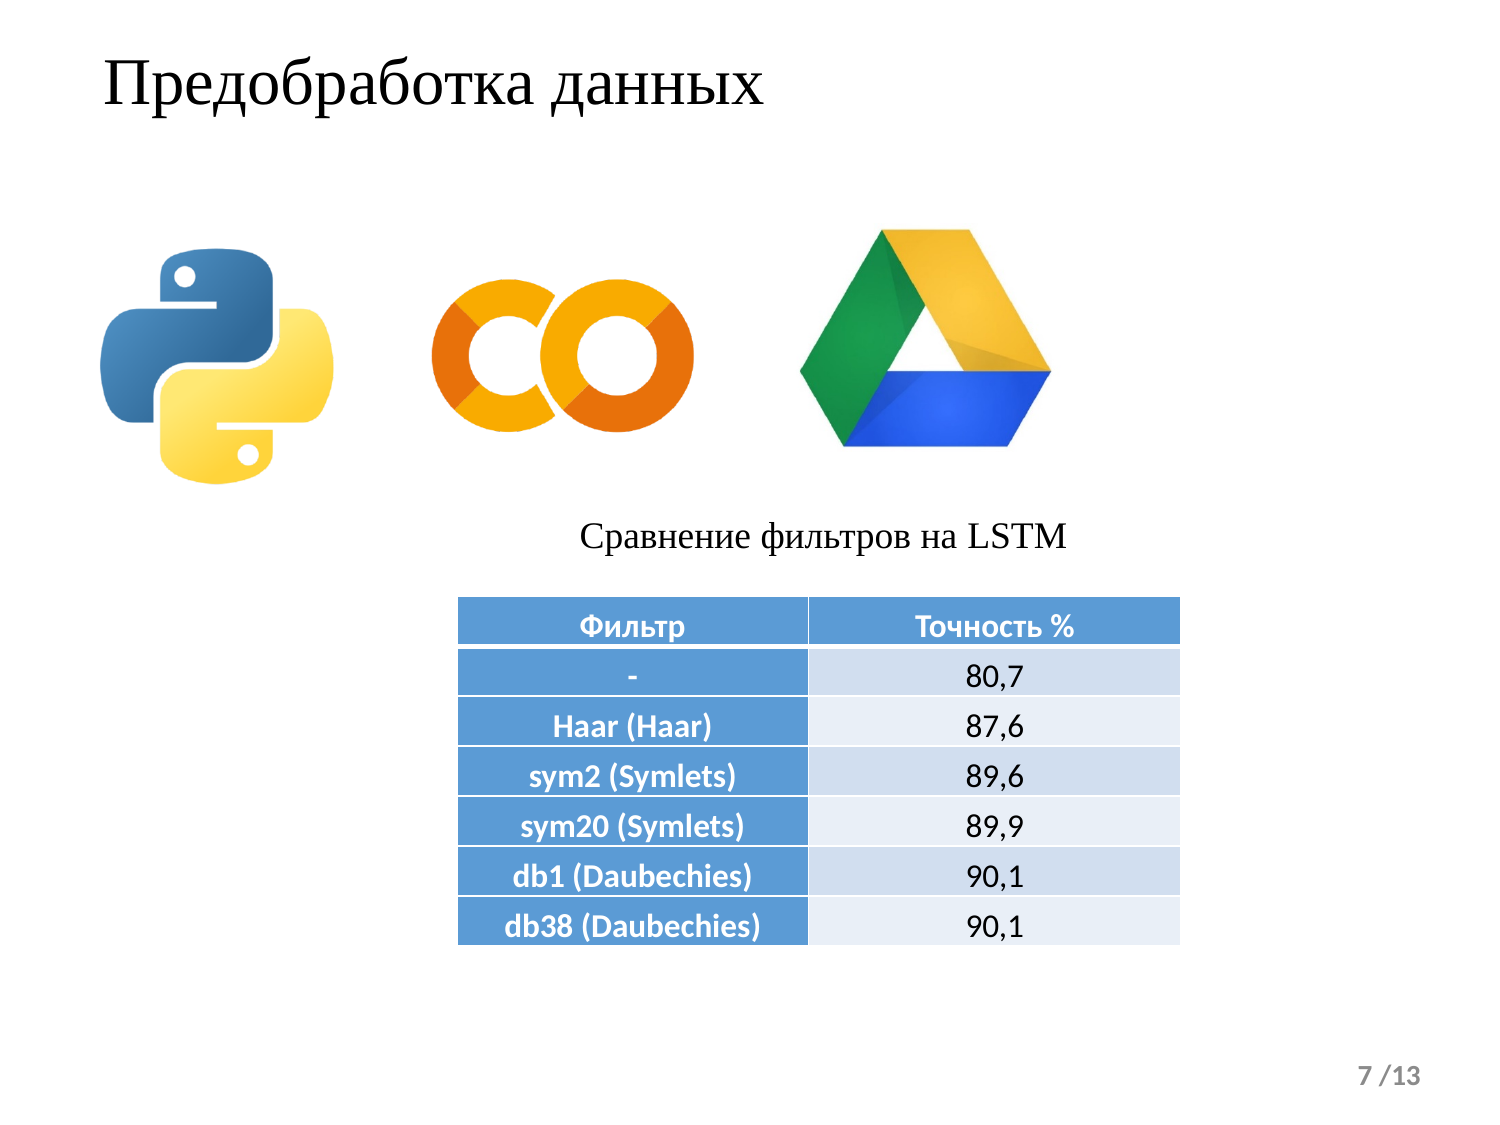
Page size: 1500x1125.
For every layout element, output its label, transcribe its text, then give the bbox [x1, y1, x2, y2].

table_cell 89,9 [809, 797, 1180, 845]
table_header Фильтр [458, 597, 808, 644]
table_cell db1 (Daubechies) [458, 847, 808, 895]
table_cell db38 (Daubechies) [458, 897, 808, 945]
table_cell sym2 (Symlets) [458, 747, 808, 795]
text_box Предобработка данных [88, 40, 1383, 204]
table_cell 89,6 [809, 747, 1180, 795]
table_cell 87,6 [809, 697, 1180, 745]
table_cell - [458, 649, 808, 695]
text_box Сравнение фильтров на LSTM [564, 503, 1083, 563]
table_cell 80,7 [809, 649, 1180, 695]
table_cell 90,1 [809, 847, 1180, 895]
table_cell Haar (Haar) [458, 697, 808, 745]
table_cell 90,1 [809, 897, 1180, 945]
text_box [84, 52, 819, 216]
table_header Точность % [809, 597, 1180, 644]
table_cell sym20 (Symlets) [458, 797, 808, 845]
picture [88, 223, 1097, 493]
